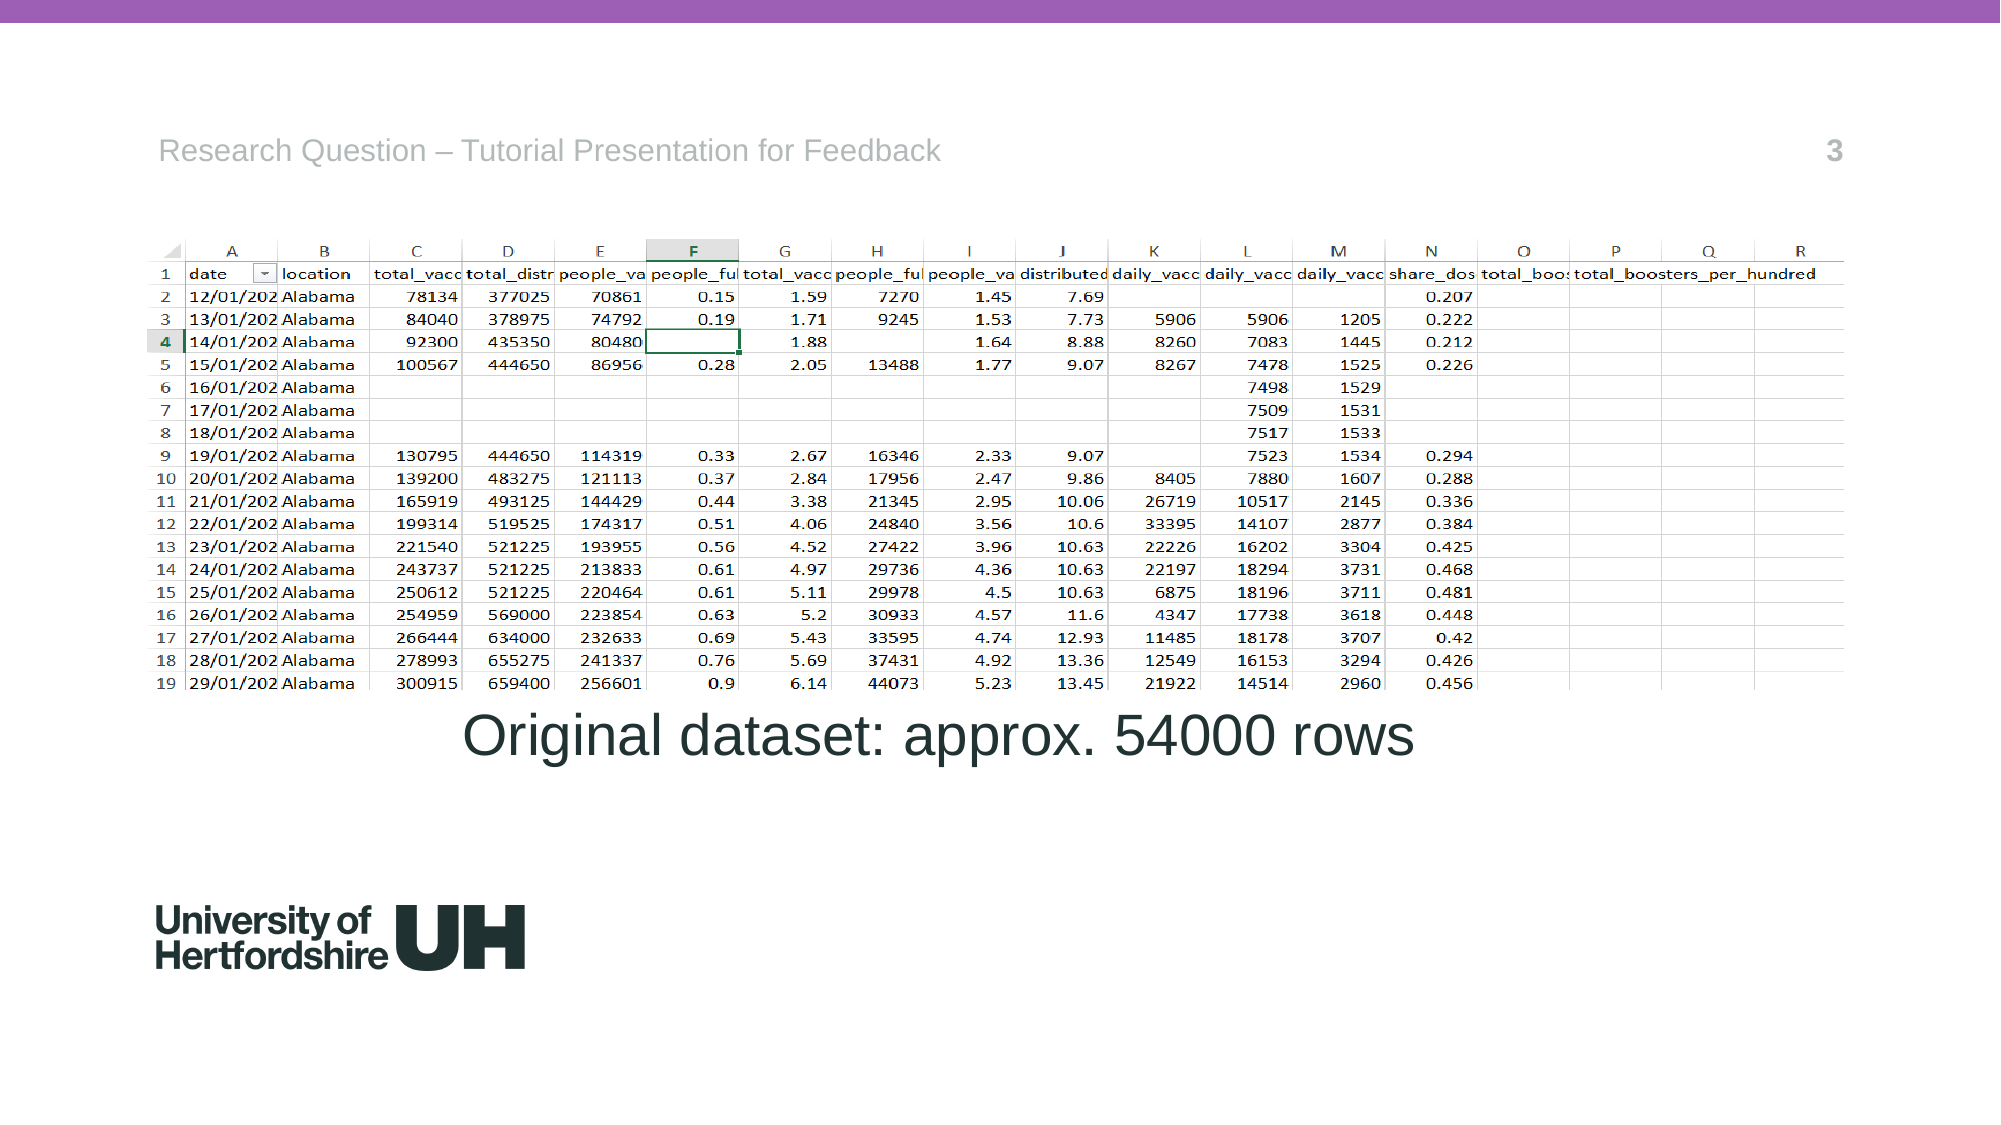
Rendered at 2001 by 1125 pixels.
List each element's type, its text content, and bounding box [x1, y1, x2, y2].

footer Research Question – Tutorial Presentation for Feedback [158, 129, 1336, 168]
picture [146, 238, 1844, 690]
slide_number 3 [1741, 129, 1844, 168]
text_box Original dataset: approx. 54000 rows [447, 690, 1440, 775]
